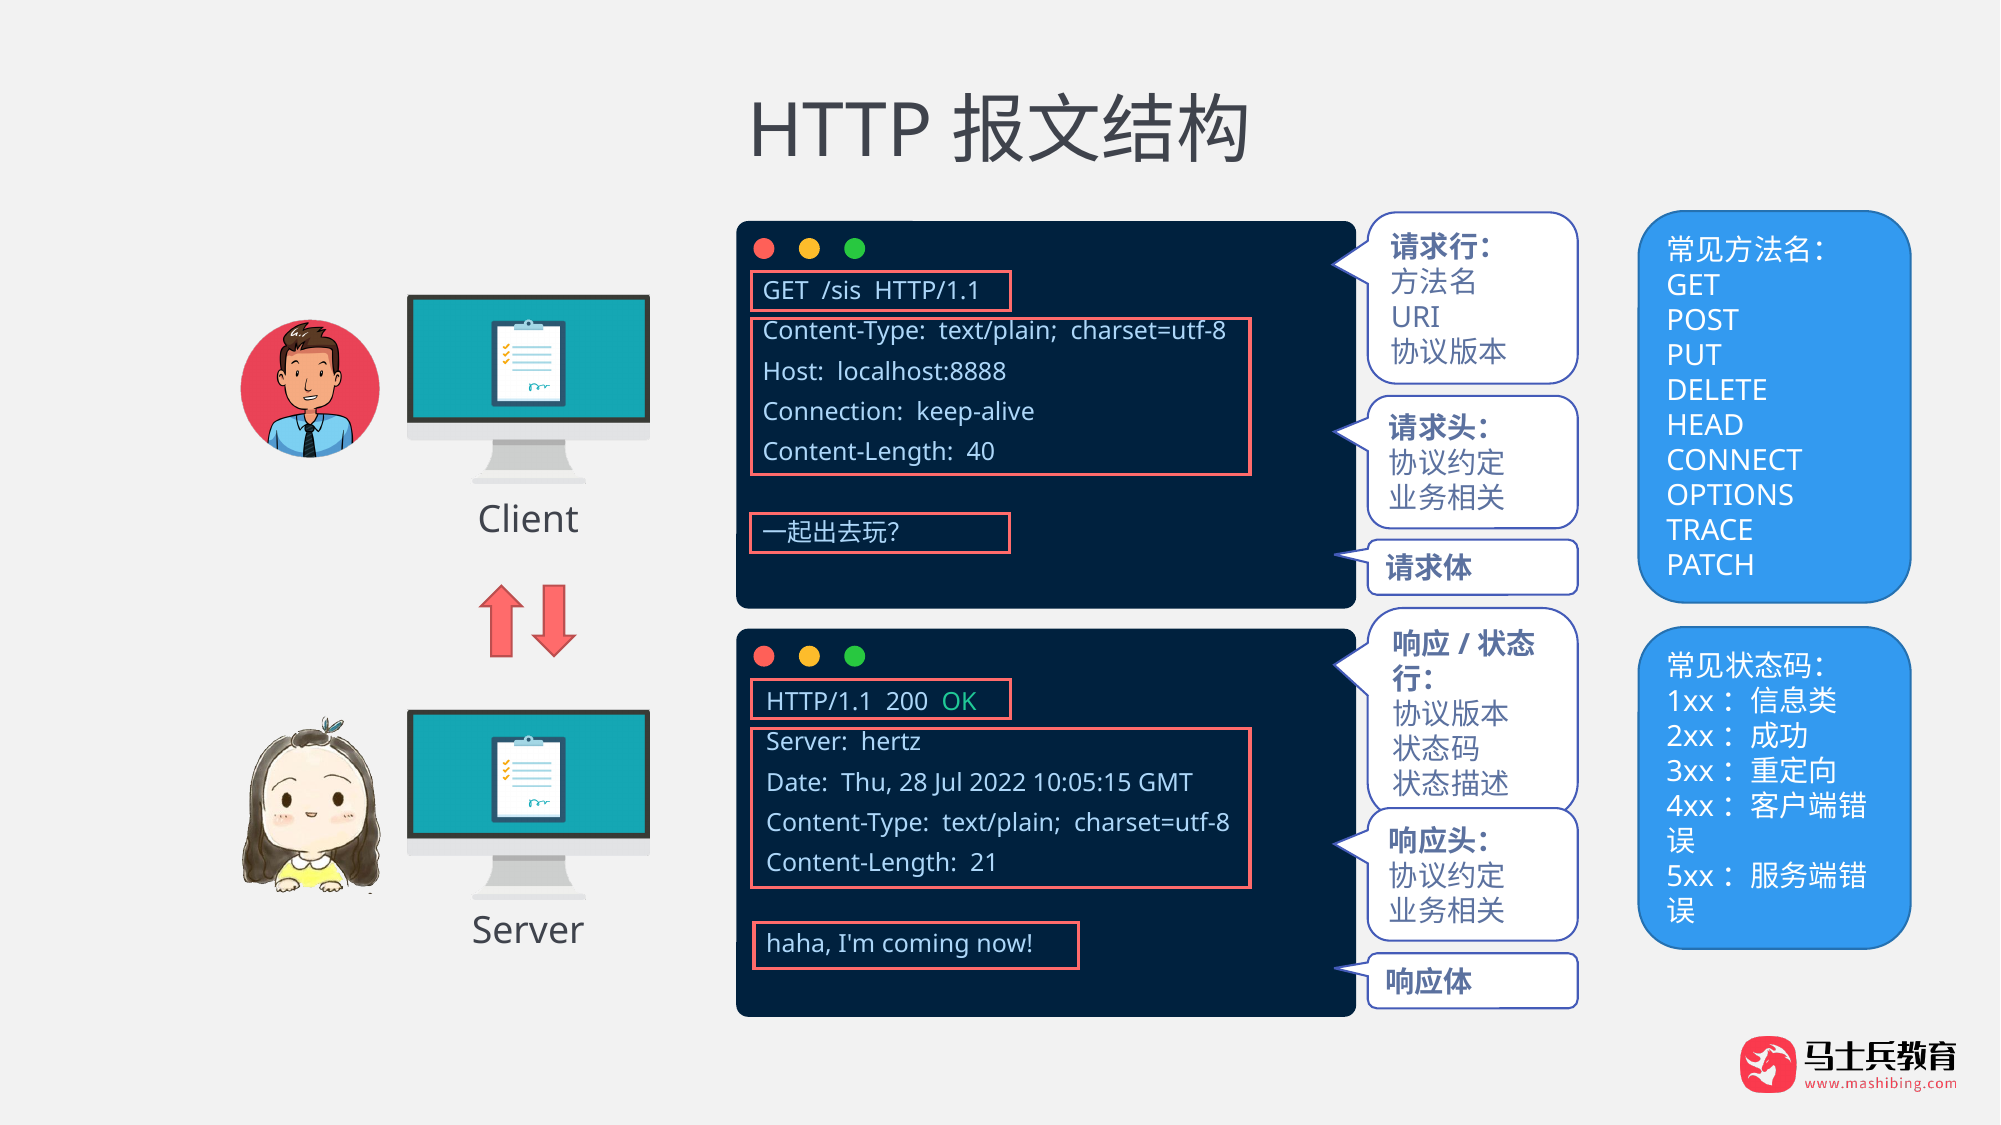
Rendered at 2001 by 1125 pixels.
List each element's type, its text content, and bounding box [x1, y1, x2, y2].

text_box [478, 584, 525, 658]
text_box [736, 221, 1357, 609]
text_box 常见方法名： GET POST PUT DELETE HEAD CONNECT OPTIONS TRACE PATCH [1637, 210, 1912, 604]
text_box 响应体 [1357, 952, 1579, 1010]
picture [1740, 1036, 1956, 1093]
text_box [736, 628, 1357, 1017]
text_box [241, 709, 650, 960]
text_box 响应/状态行： 协议版本 状态码 状态描述 [1357, 606, 1579, 810]
text_box 请求头： 协议约定 业务相关 [1357, 394, 1579, 530]
text_box 响应头： 协议约定 业务相关 [1357, 807, 1579, 942]
text_box 请求体 [1357, 538, 1579, 596]
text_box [228, 294, 650, 548]
text_box [530, 584, 578, 658]
text_box 常见状态码： 1xx：信息类 2xx：成功 3xx：重定向 4xx：客户端错误 5xx：服务端错误 [1637, 626, 1912, 950]
title HTTP报文结构 [137, 43, 1862, 222]
text_box 请求行： 方法名 URI 协议版本 [1357, 211, 1579, 385]
